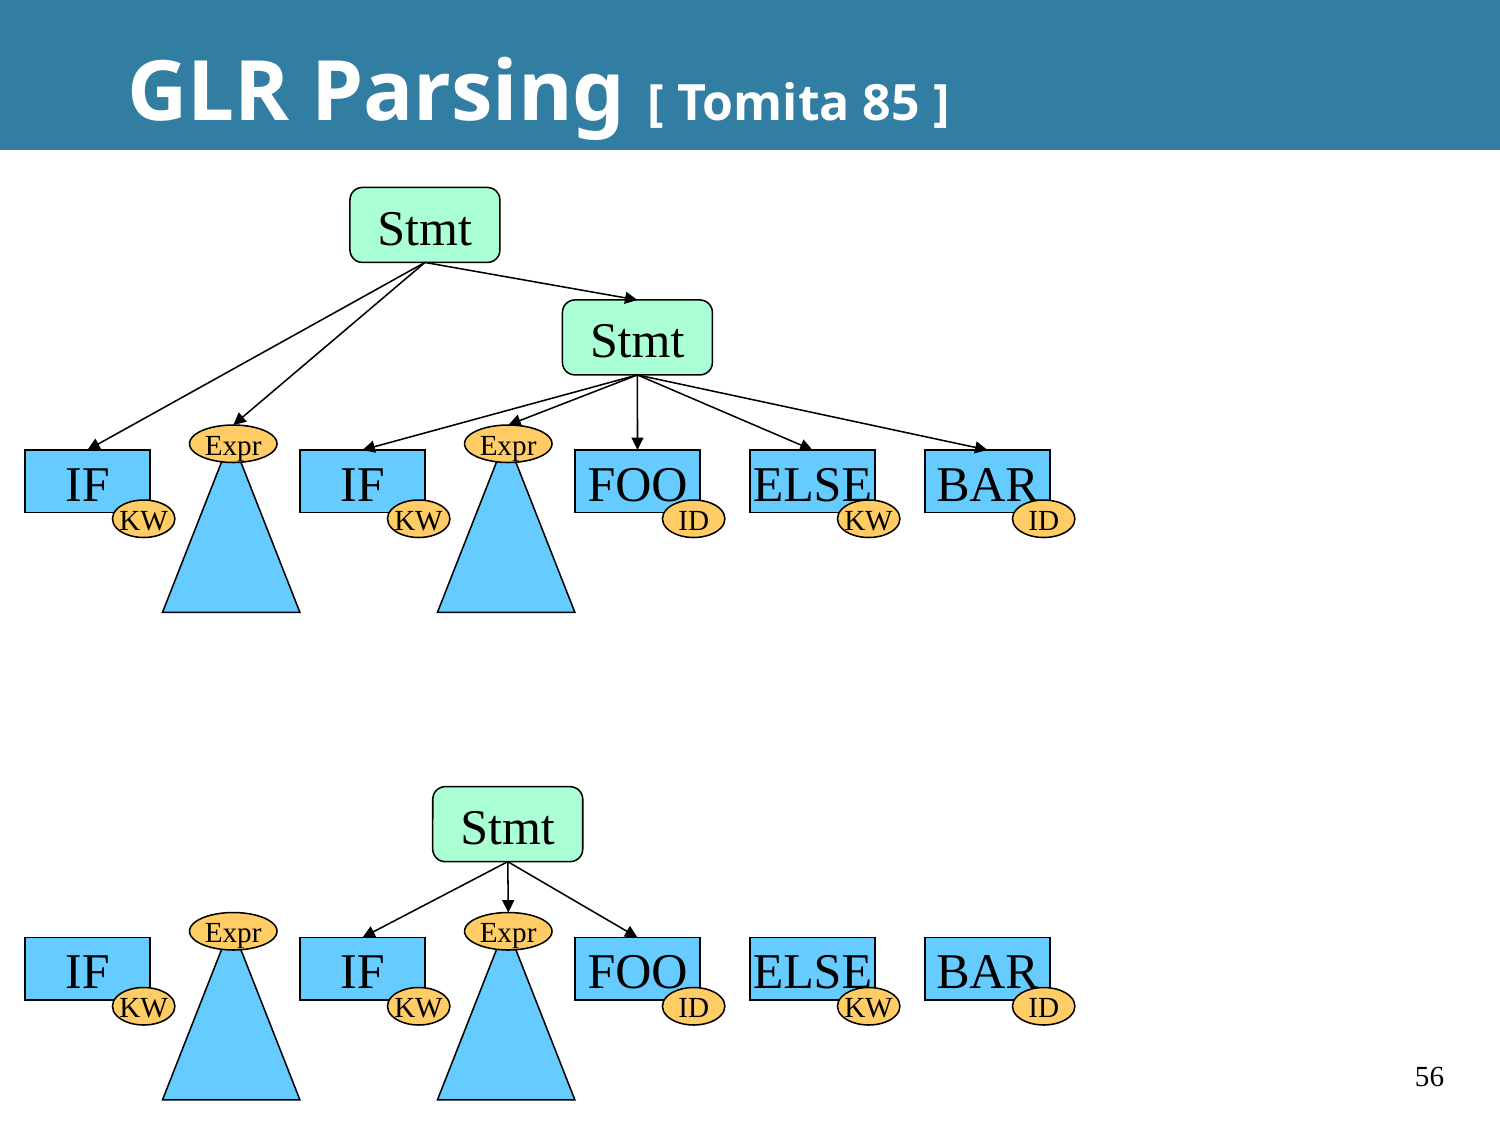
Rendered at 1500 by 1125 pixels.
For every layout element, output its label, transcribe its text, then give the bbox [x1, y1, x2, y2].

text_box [924, 937, 1075, 1025]
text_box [637, 374, 988, 450]
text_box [749, 450, 900, 538]
text_box Stmt [349, 187, 500, 262]
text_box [437, 450, 575, 613]
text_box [575, 450, 725, 538]
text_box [424, 262, 638, 300]
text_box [87, 262, 425, 450]
title GLR Parsing [ Tomita 85 ] [112, 12, 1500, 163]
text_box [749, 937, 900, 1025]
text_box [162, 450, 300, 613]
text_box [24, 937, 162, 1025]
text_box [425, 374, 637, 450]
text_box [924, 449, 1075, 538]
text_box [299, 937, 437, 1025]
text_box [162, 912, 300, 1100]
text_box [233, 262, 425, 425]
text_box Stmt [432, 786, 583, 861]
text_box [24, 449, 162, 538]
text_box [507, 861, 638, 938]
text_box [437, 938, 575, 1100]
text_box Stmt [562, 299, 713, 374]
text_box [362, 861, 507, 938]
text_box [575, 937, 725, 1025]
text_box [508, 374, 637, 425]
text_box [299, 450, 437, 538]
